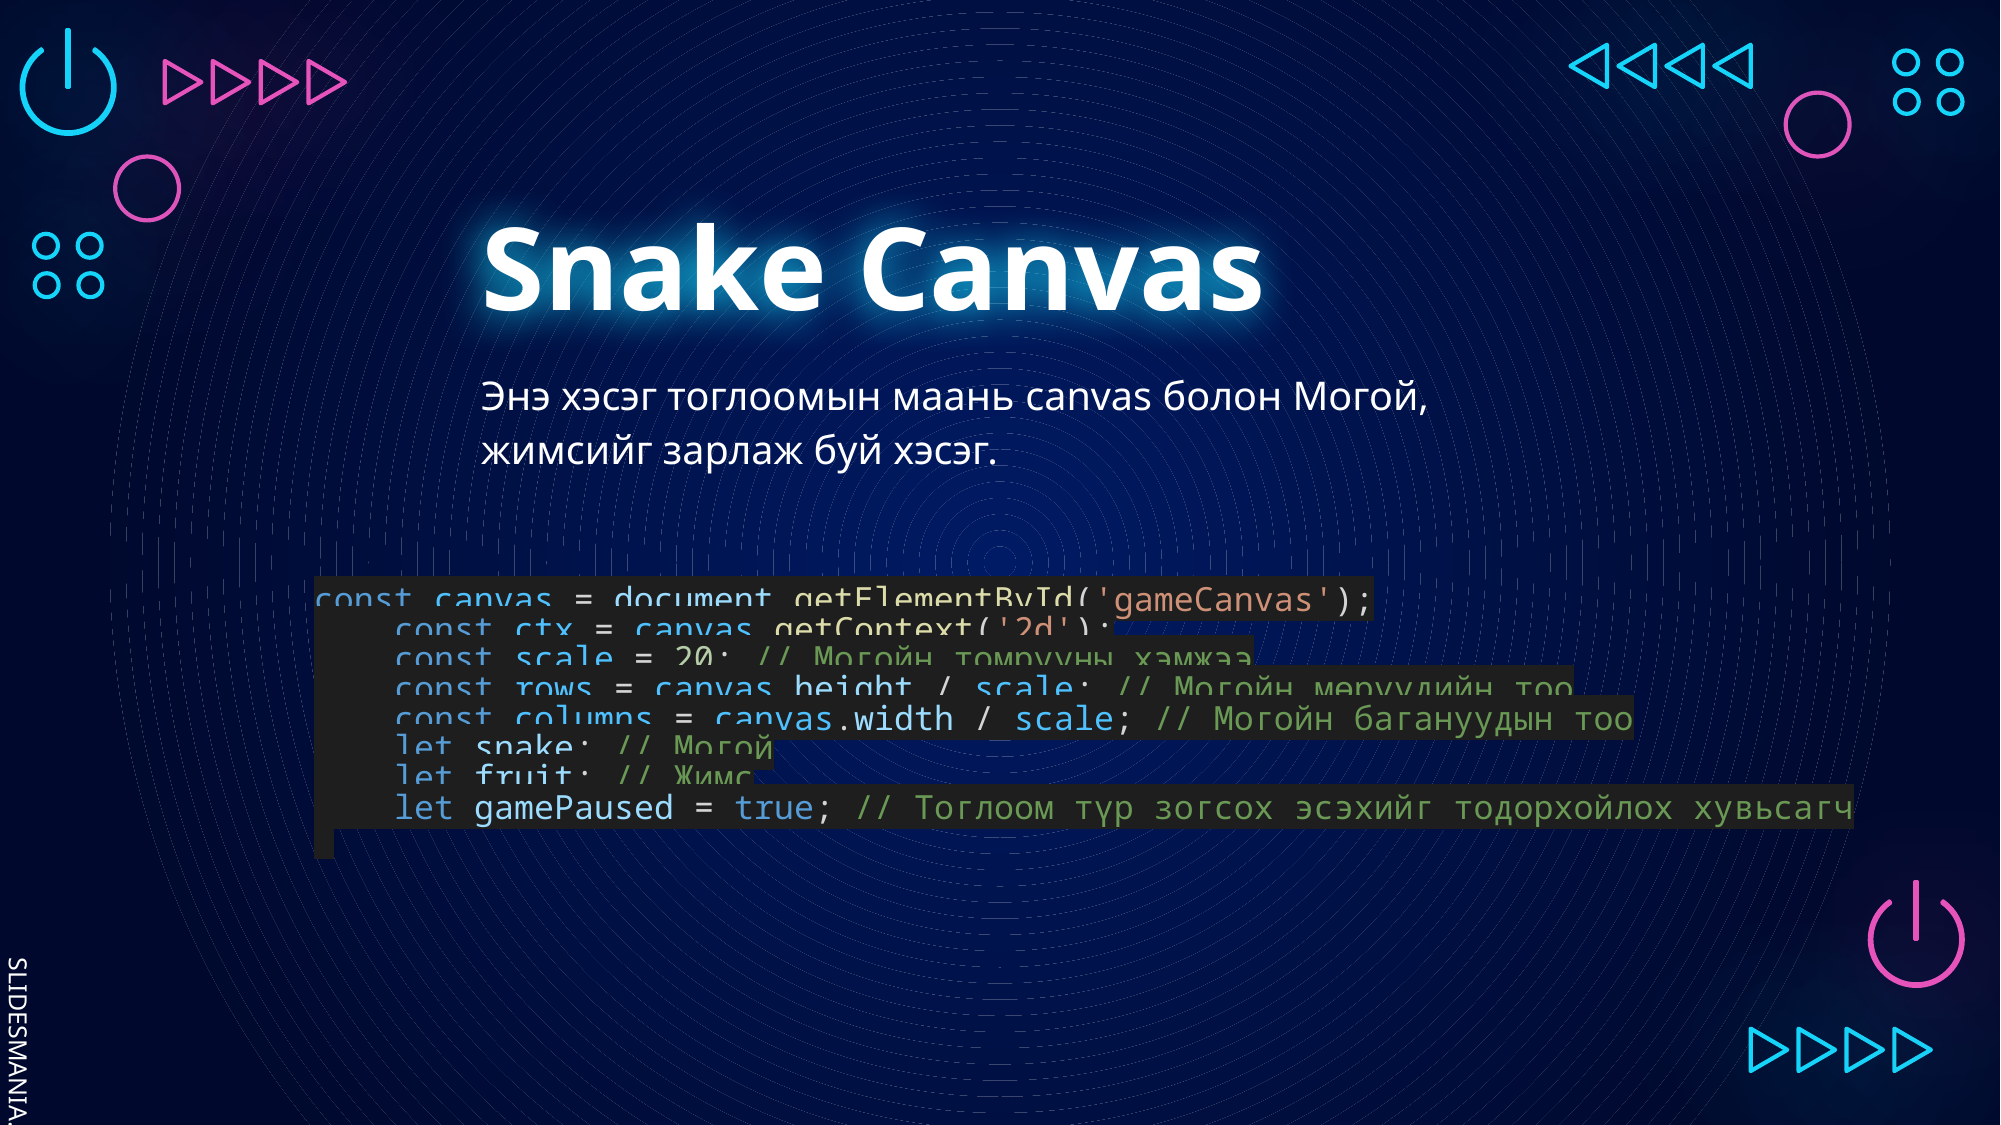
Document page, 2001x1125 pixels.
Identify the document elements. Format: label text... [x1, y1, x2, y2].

text_box const canvas = document.getElementById('gameCanvas'); const ctx = canvas.getContext('2d'); const scale = 20; // Могойн томрууны хэмжээ const rows = canvas.height / scale; // Могойн мөрүүдийн тоо const columns = canvas.width / scale; // Могойн багануудын тоо let snake; // Могой let fruit; // Жимс let gamePaused = true; // Тоглоом түр зогсох эсэхийг тодорхойлох хувьсагч [299, 581, 1977, 923]
list Энэ хэсэг тоглоомын маань canvas болон Могой, жимсийг зарлаж буй хэсэг. [461, 343, 1513, 581]
title Snake Canvas [461, 175, 1513, 339]
